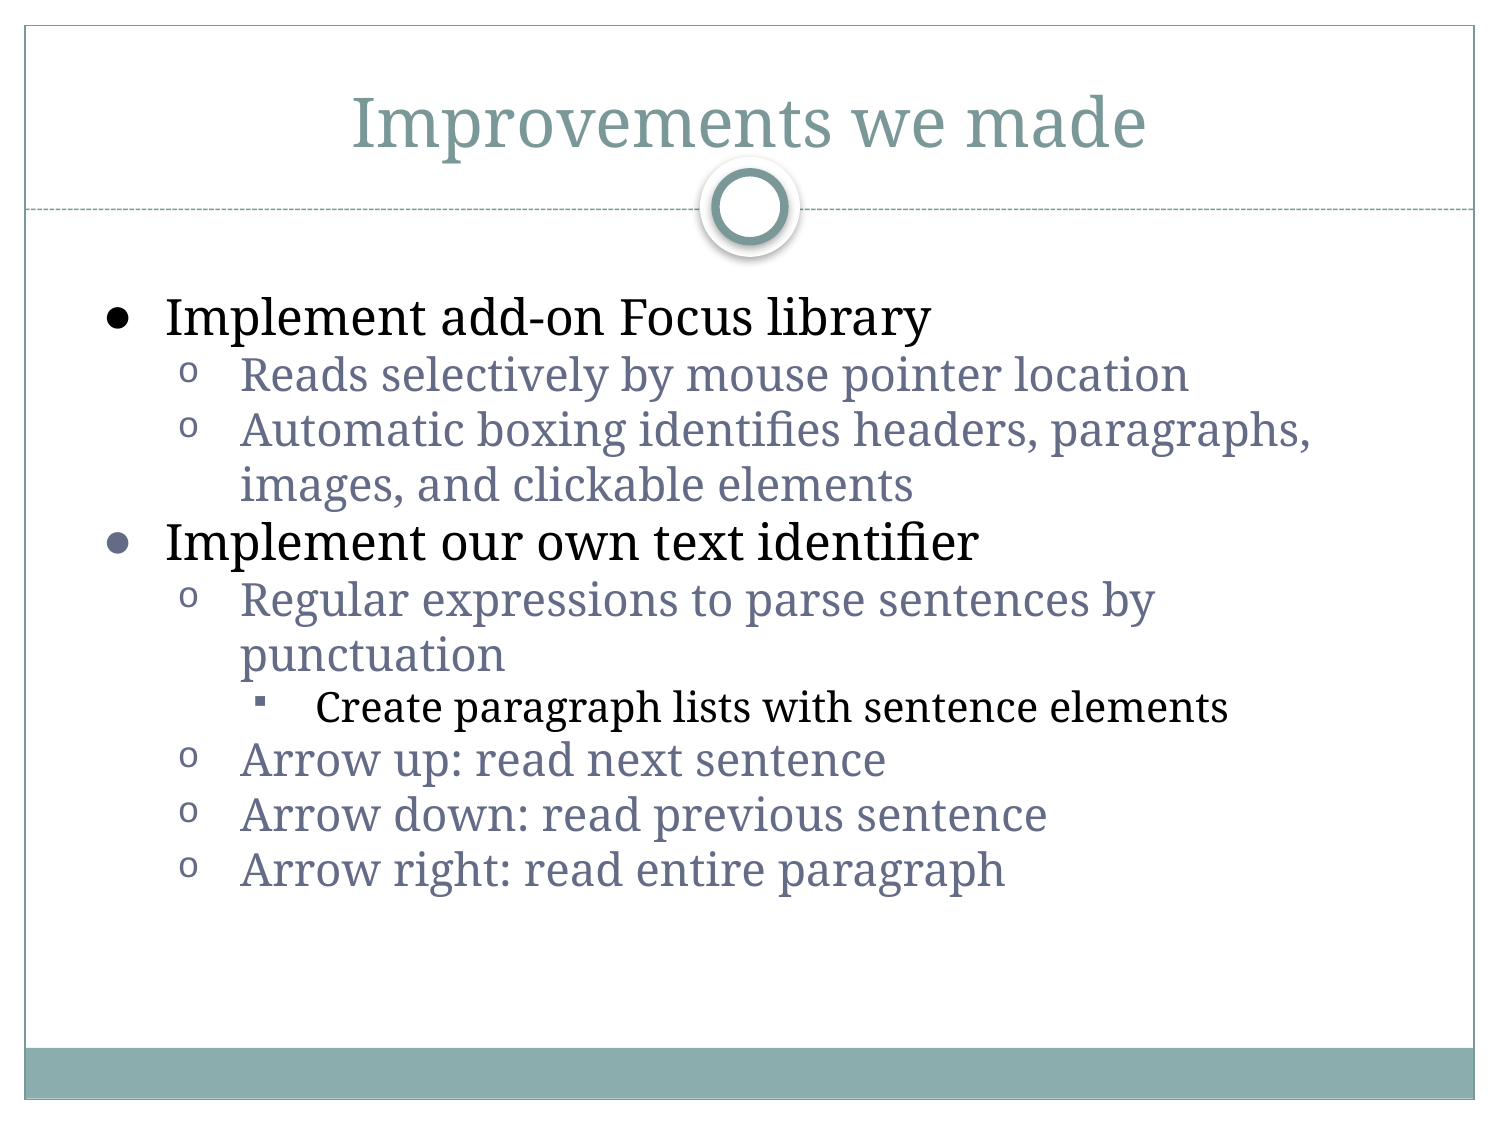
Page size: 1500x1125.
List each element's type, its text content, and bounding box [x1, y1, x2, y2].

list Implement add-on Focus library Reads selectively by mouse pointer location Automatic boxing identifies headers, paragraphs, images, and clickable elements Implement our own text identifier Regular expressions to parse sentences by punctuation Create paragraph lists with sentence elements Arrow up: read next sentence Arrow down: read previous sentence Arrow right: read entire paragraph [75, 270, 1425, 1029]
title Improvements we made [75, 54, 1425, 177]
